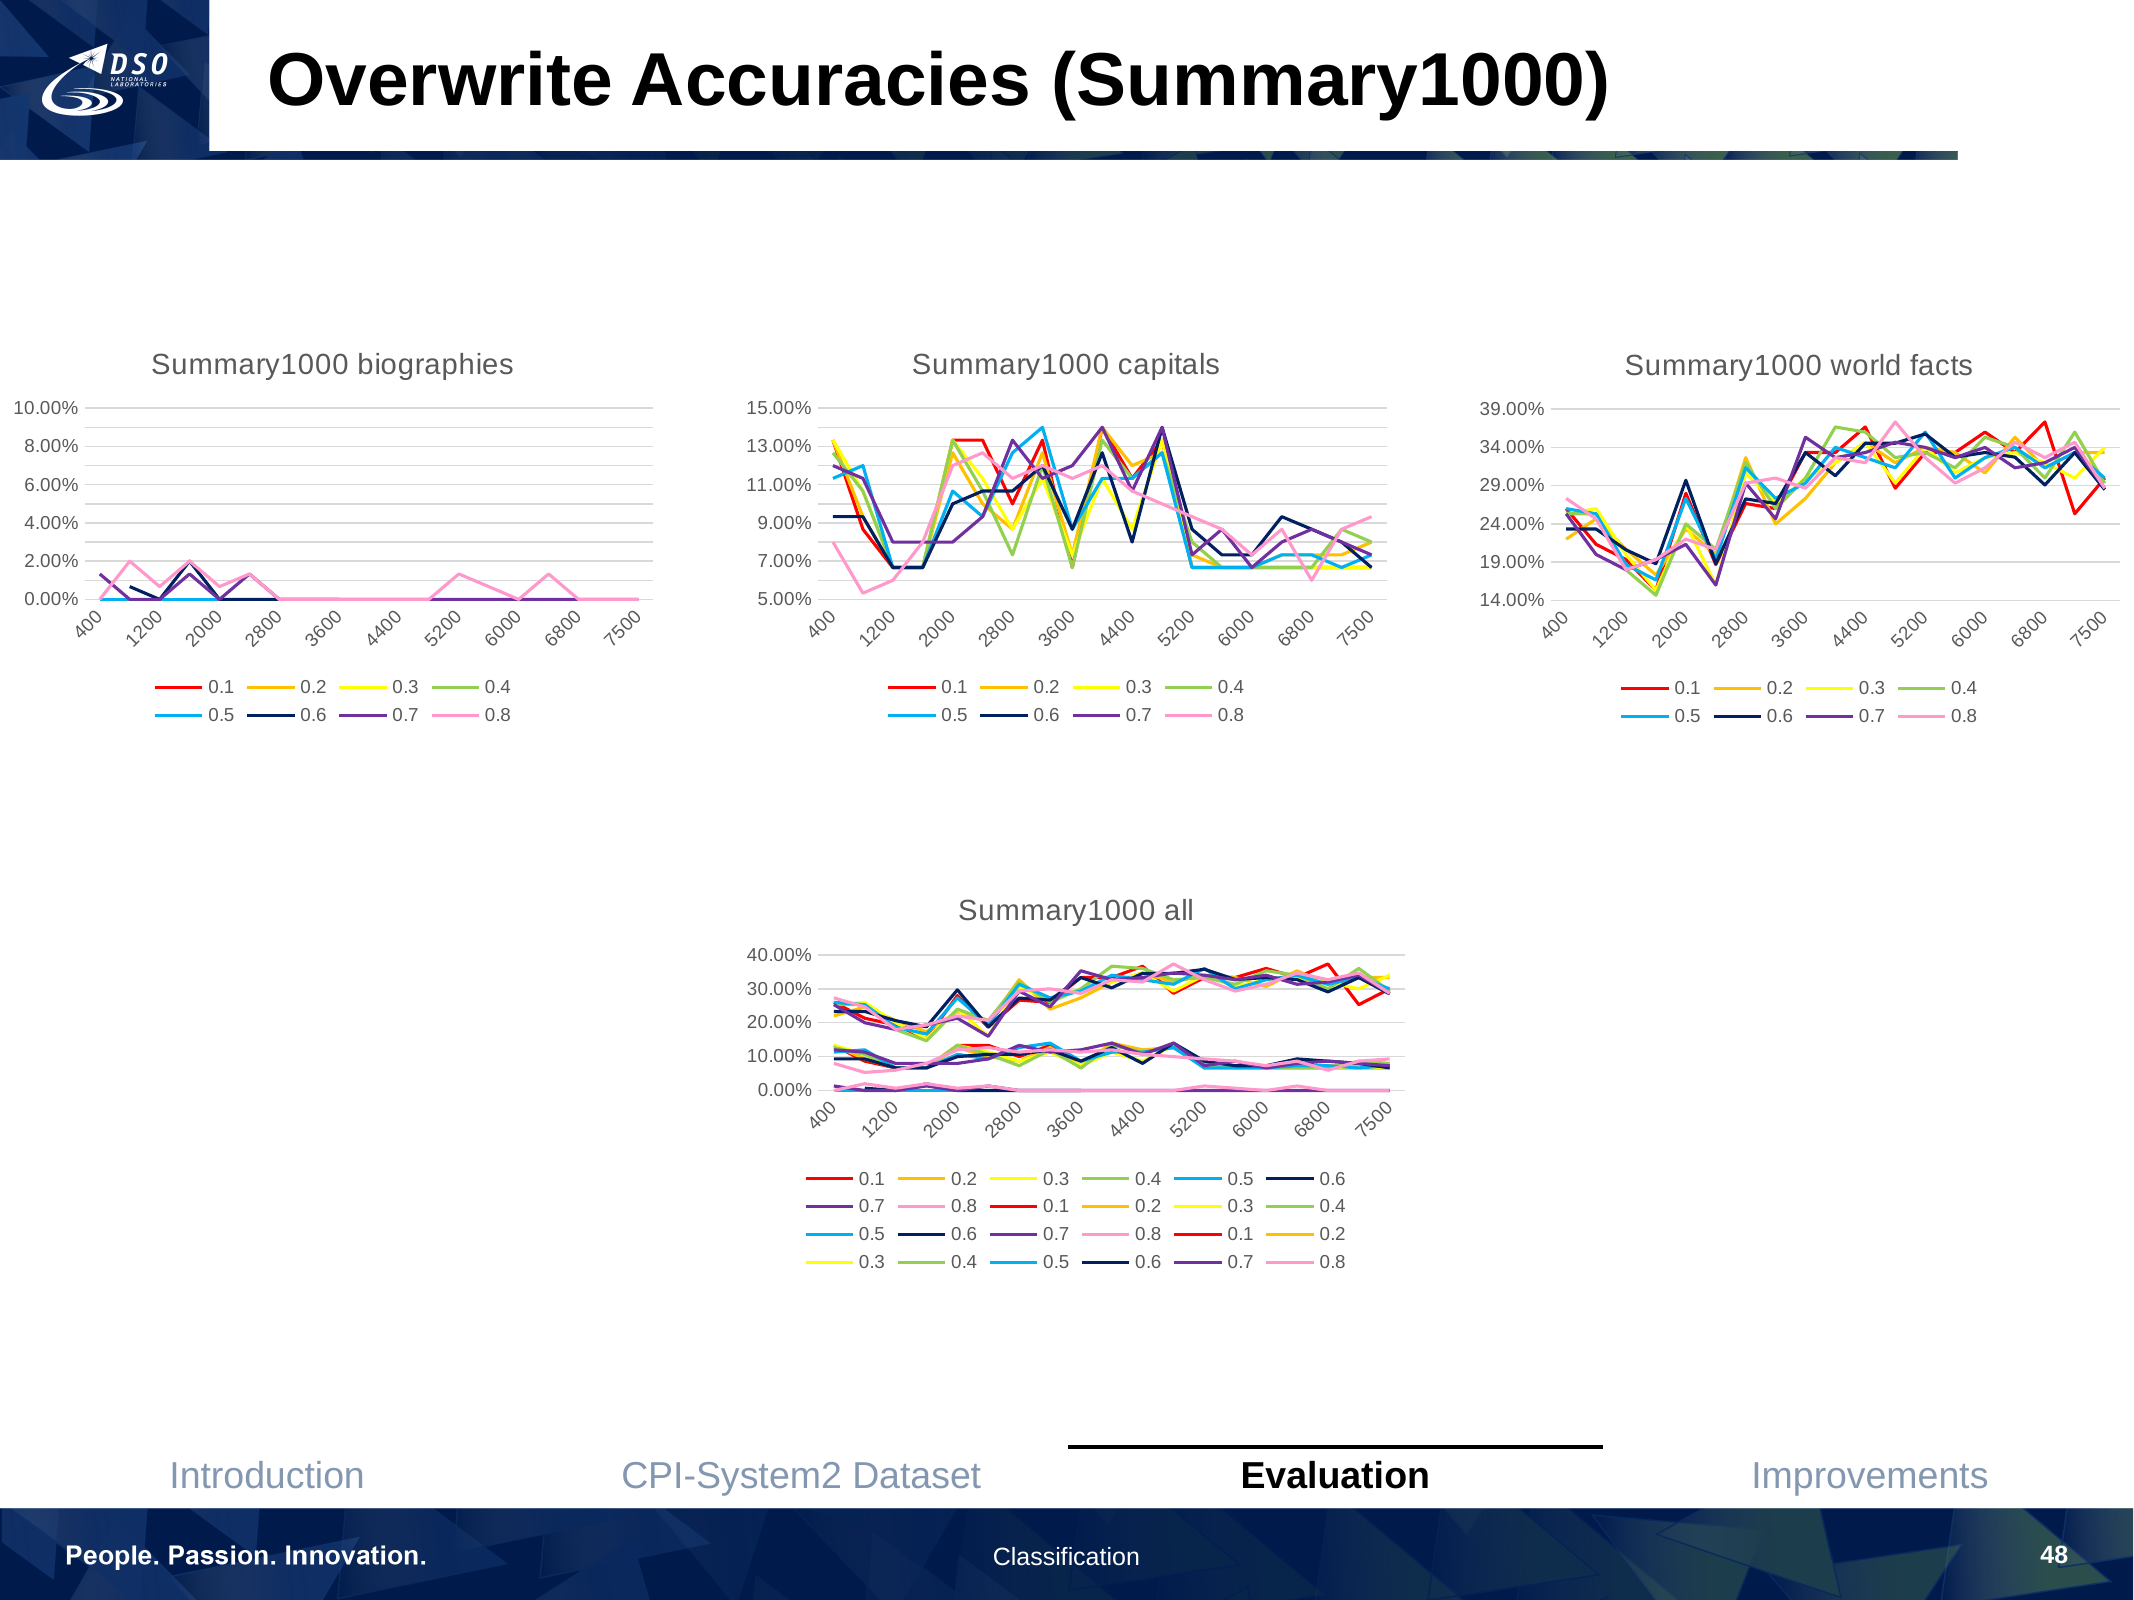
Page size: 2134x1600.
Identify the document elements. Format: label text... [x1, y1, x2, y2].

chart [733, 869, 1419, 1280]
picture [0, 0, 2134, 1600]
slide_number 48 [1603, 1511, 2084, 1597]
chart [0, 322, 667, 733]
chart [733, 322, 1400, 733]
list Overwrite Accuracies (Summary1000) [252, 27, 1650, 135]
chart [1466, 323, 2133, 734]
